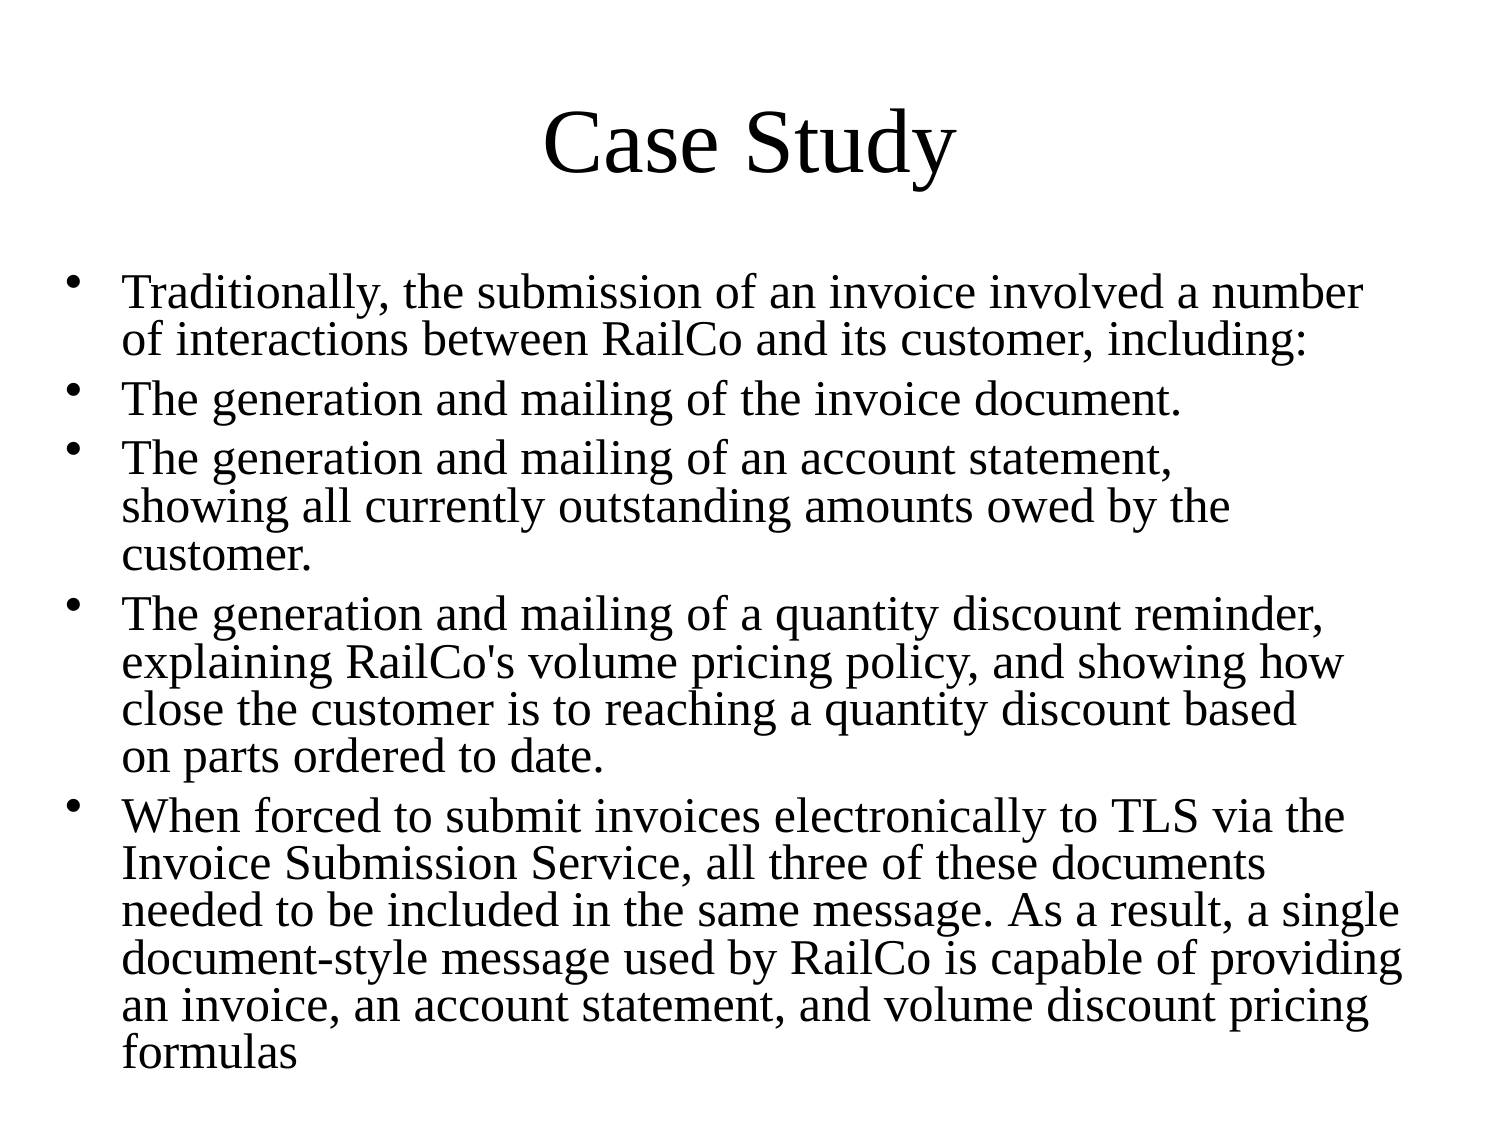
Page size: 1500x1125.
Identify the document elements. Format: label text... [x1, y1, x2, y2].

text_box Traditionally, the submission of an invoice involved a number of interactions between RailCo and its customer, including: The generation and mailing of the invoice document. The generation and mailing of an account statement, showing all currently outstanding amounts owed by the customer. The generation and mailing of a quantity discount reminder, explaining RailCo's volume pricing policy, and showing how close the customer is to reaching a quantity discount based on parts ordered to date. When forced to submit invoices electronically to TLS via the Invoice Submission Service, all three of these documents needed to be included in the same message. As a result, a single document-style message used by RailCo is capable of providing an invoice, an account statement, and volume discount pricing formulas [63, 256, 1406, 1079]
title Case Study [34, 3, 1475, 269]
